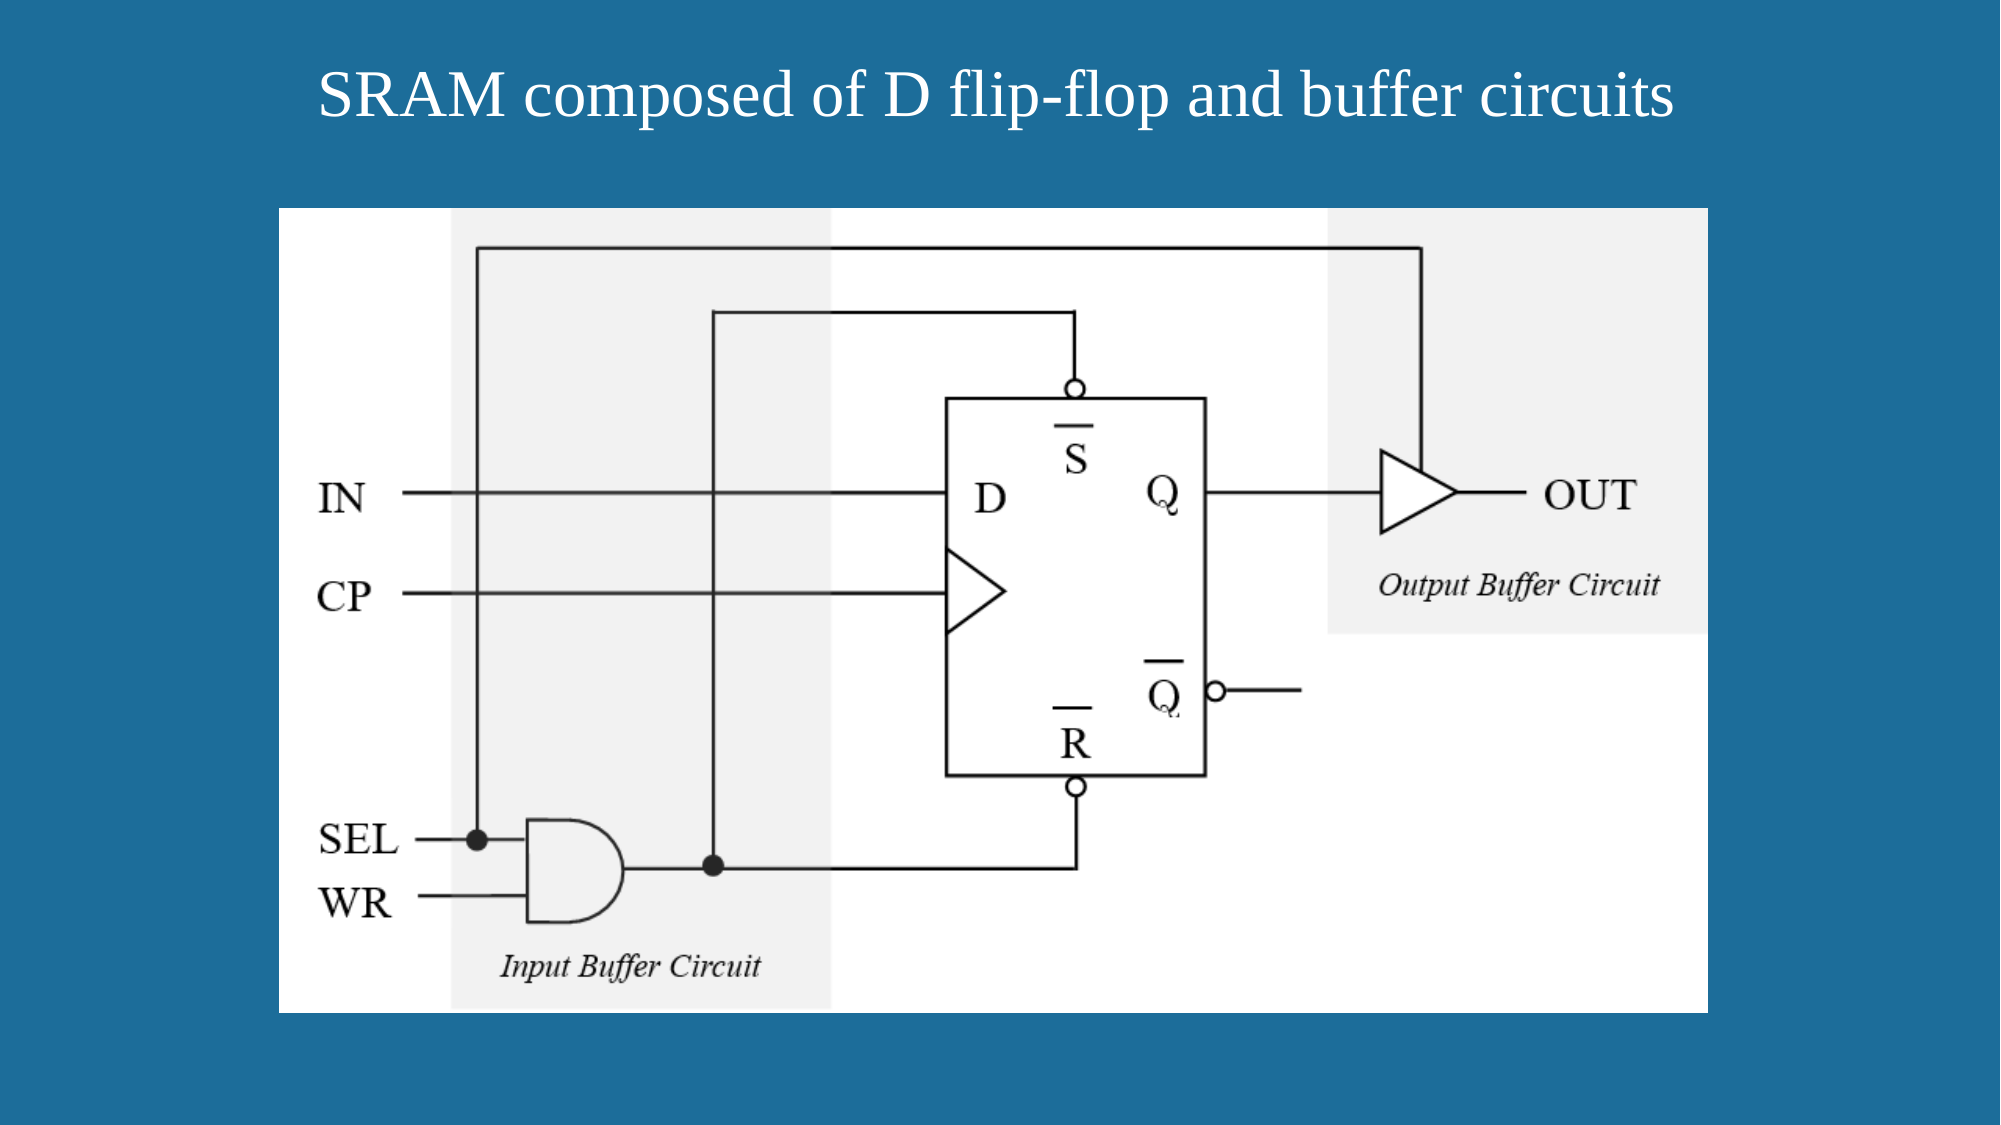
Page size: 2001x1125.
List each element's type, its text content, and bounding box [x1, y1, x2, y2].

text_box SRAM composed of D flip-flop and buffer circuits [303, 42, 1993, 138]
picture [279, 207, 1708, 1013]
